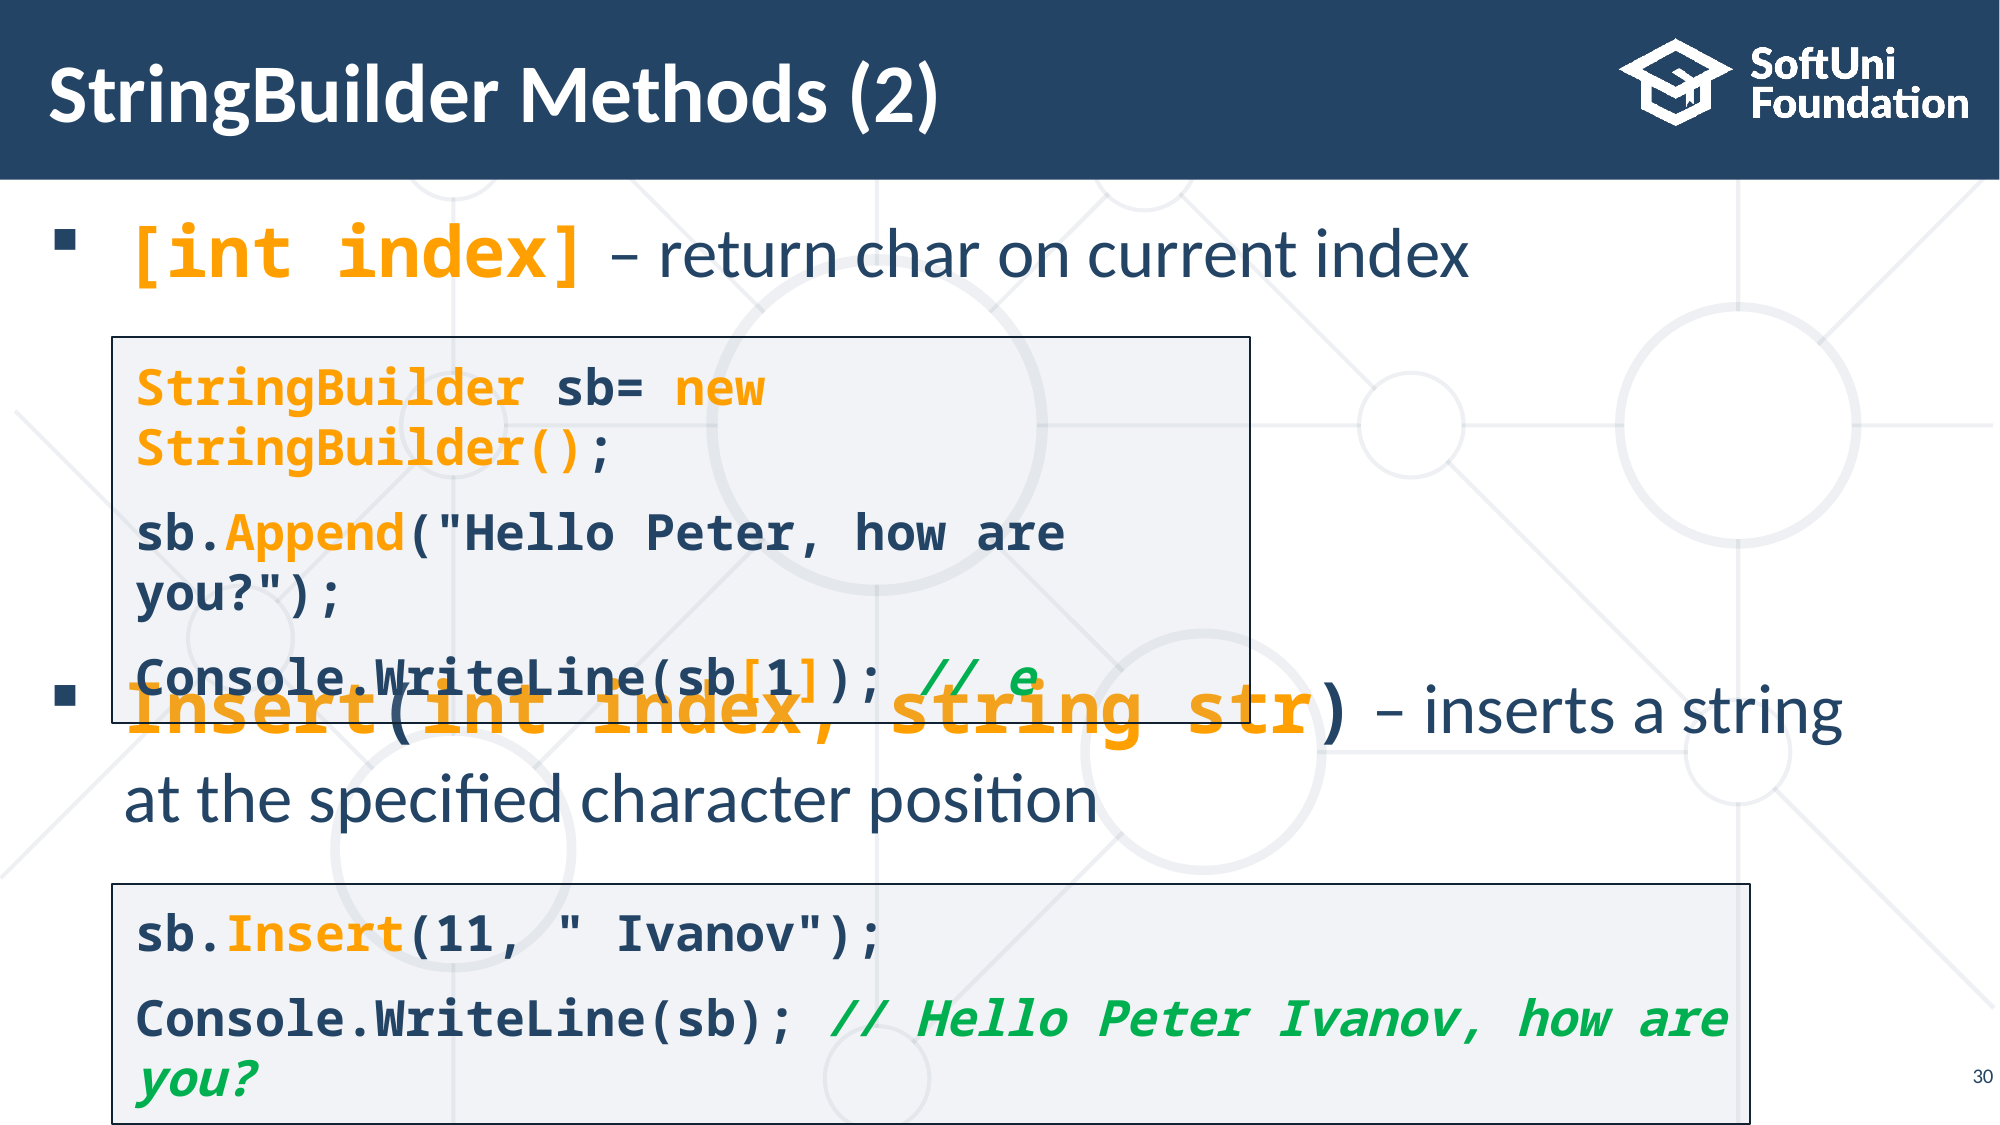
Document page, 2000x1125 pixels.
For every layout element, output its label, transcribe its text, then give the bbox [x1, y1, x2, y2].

text_box StringBuilder sb= new StringBuilder(); sb.Append("Hello Peter, how are you?"); Console.WriteLine(sb[1]); // e [112, 337, 1250, 723]
list [int index] – return char on current index Insert(int index, string str) – inserts a string at the specified character position [31, 196, 1970, 1050]
picture [1618, 38, 1968, 126]
text_box sb.Insert(11, " Ivanov"); Console.WriteLine(sb); // Hello Peter Ivanov, how are you? [112, 883, 1750, 1125]
title StringBuilder Methods (2) [31, 16, 1591, 162]
slide_number 30 [1929, 1049, 2000, 1100]
